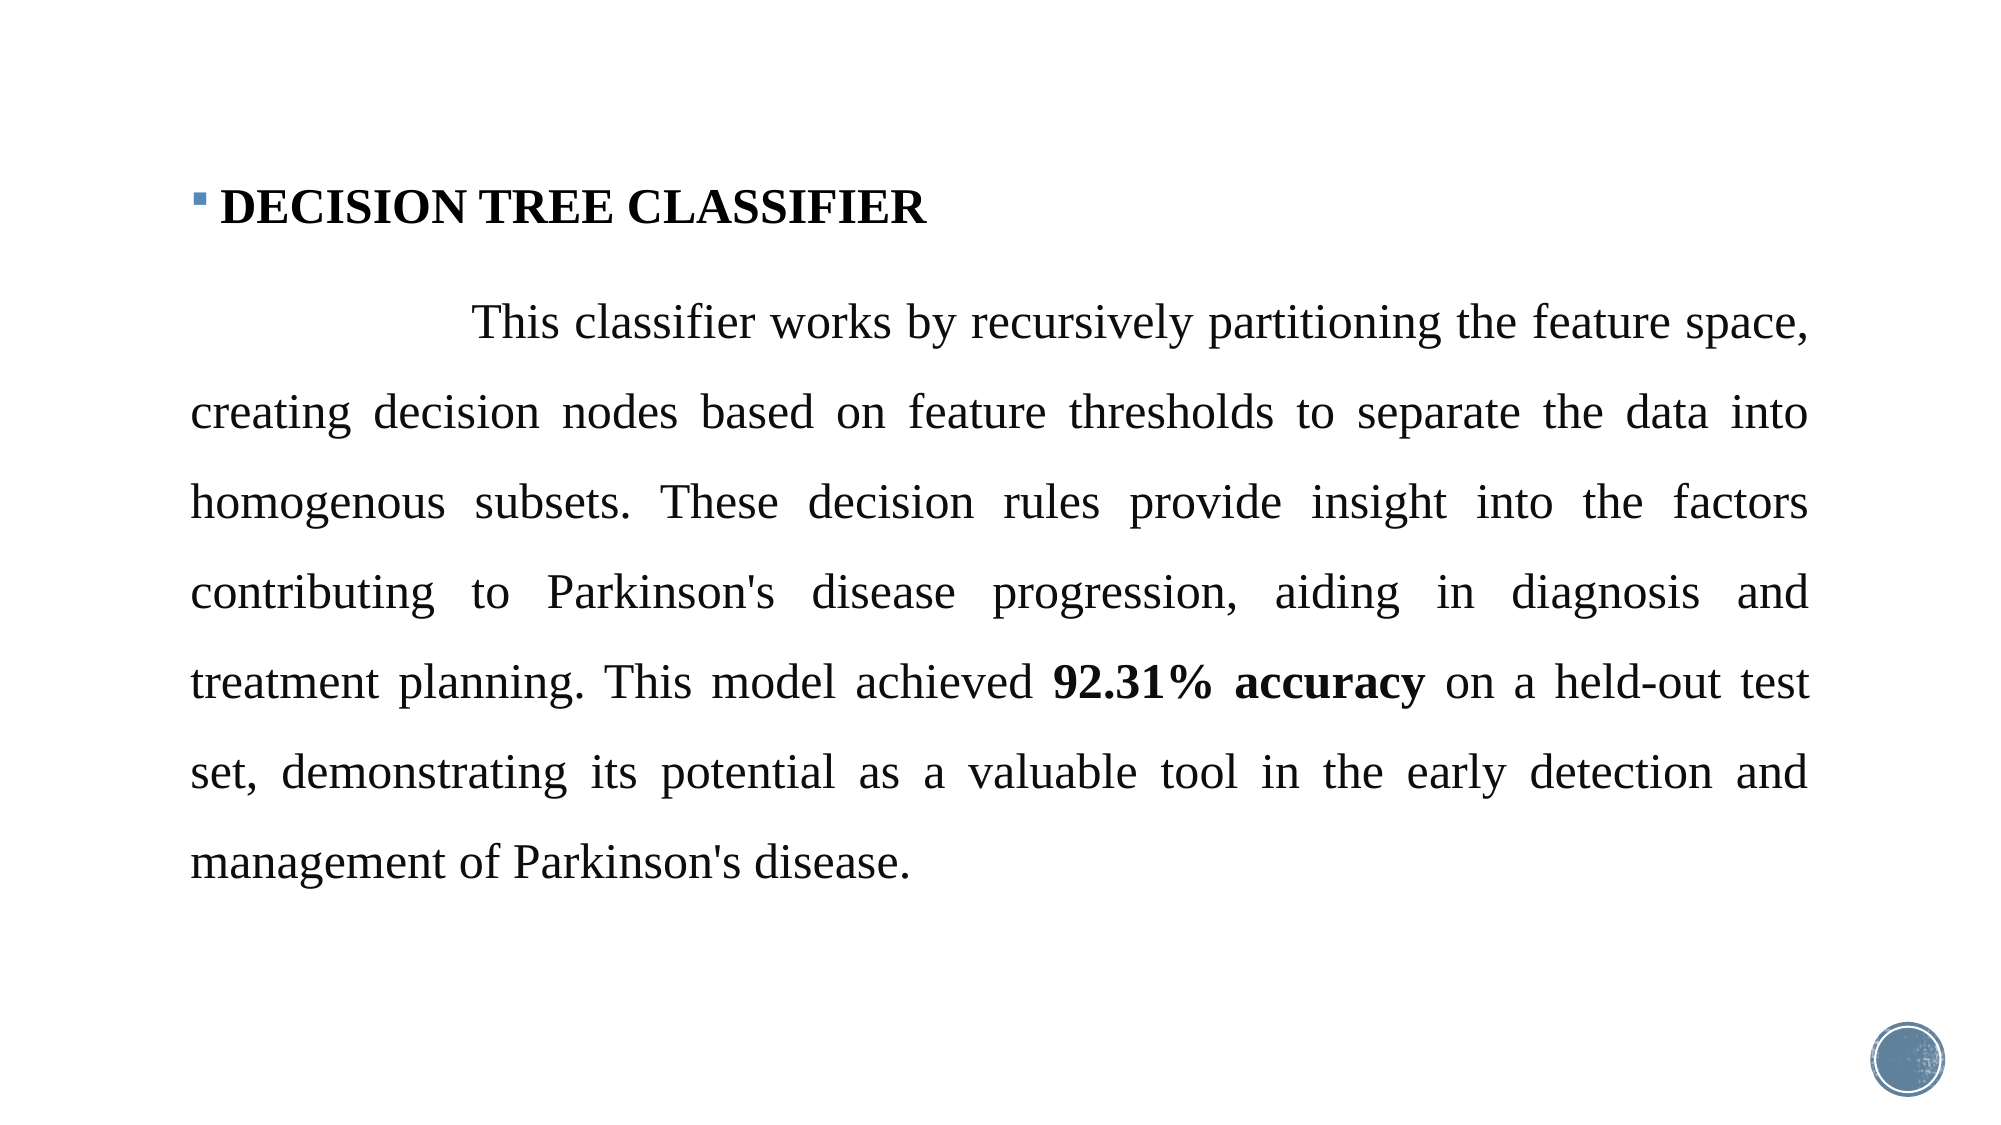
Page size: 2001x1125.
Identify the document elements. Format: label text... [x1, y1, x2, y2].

list DECISION TREE CLASSIFIER This classifier works by recursively partitioning the feature space, creating decision nodes based on feature thresholds to separate the data into homogenous subsets. These decision rules provide insight into the factors contributing to Parkinson's disease progression, aiding in diagnosis and treatment planning. This model achieved 92.31% accuracy on a held-out test set, demonstrating its potential as a valuable tool in the early detection and management of Parkinson's disease. [175, 172, 1826, 1013]
